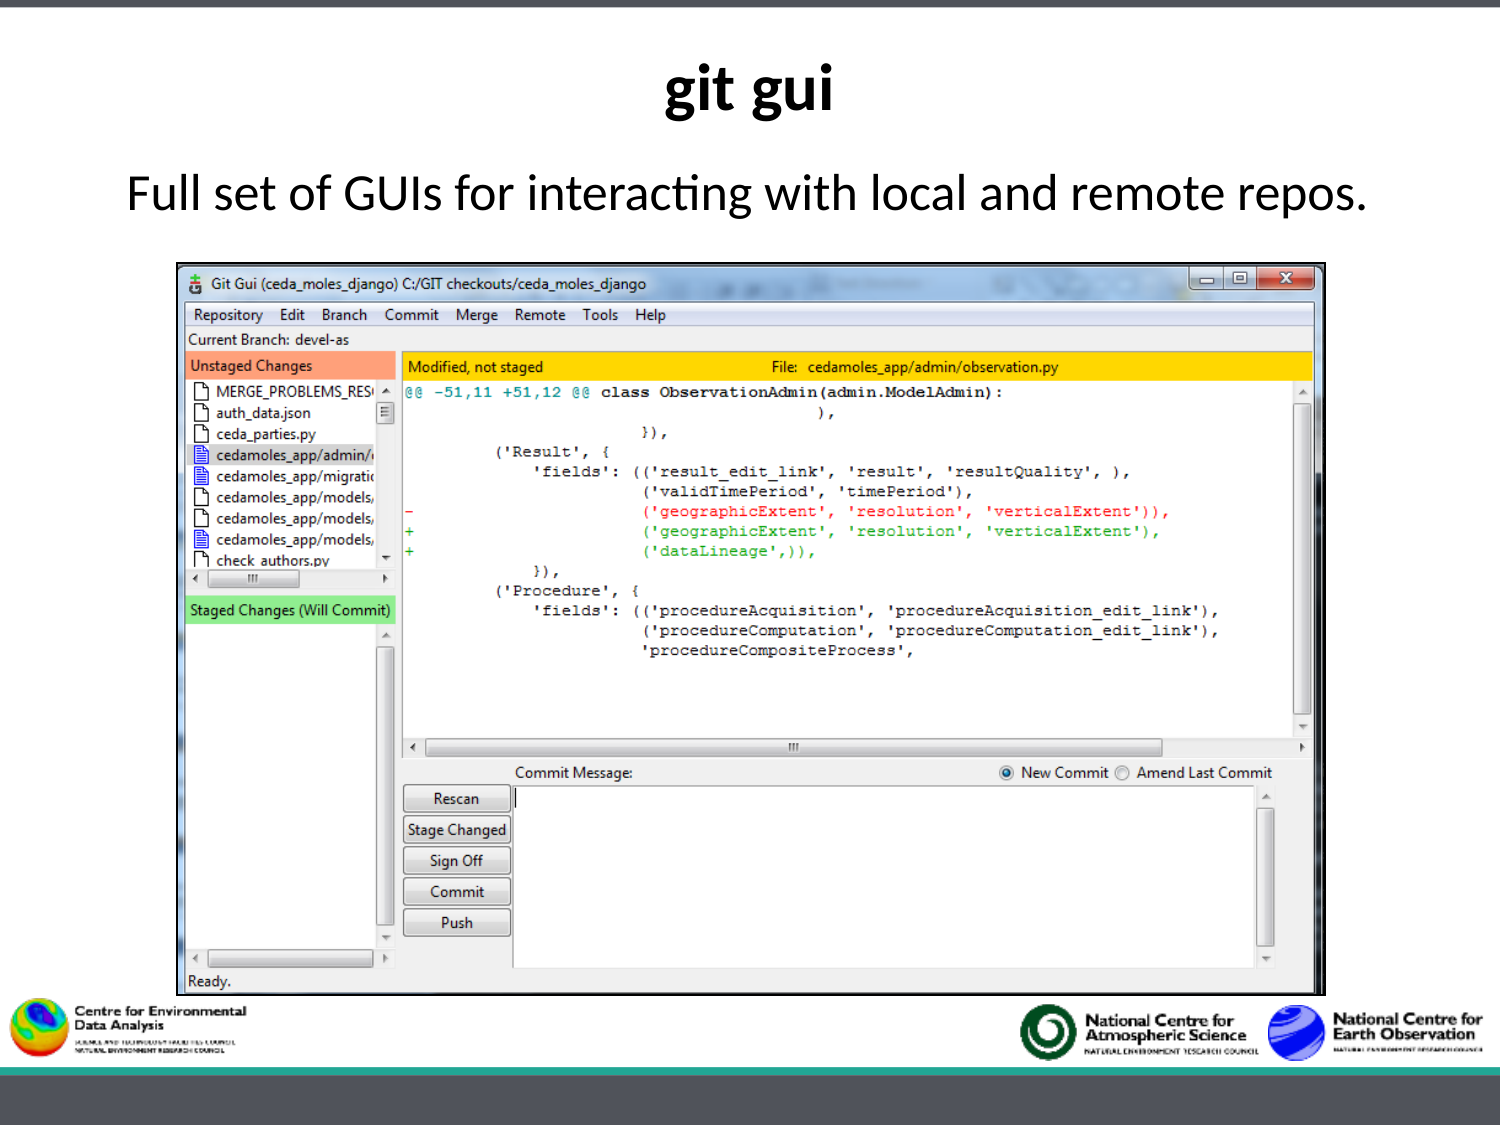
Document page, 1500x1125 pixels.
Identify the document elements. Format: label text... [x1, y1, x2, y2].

picture [177, 264, 1325, 995]
text_box Full set of GUIs for interacting with local and remote repos. [65, 150, 1437, 924]
picture [0, 0, 1500, 1125]
title git gui [75, 0, 1425, 184]
